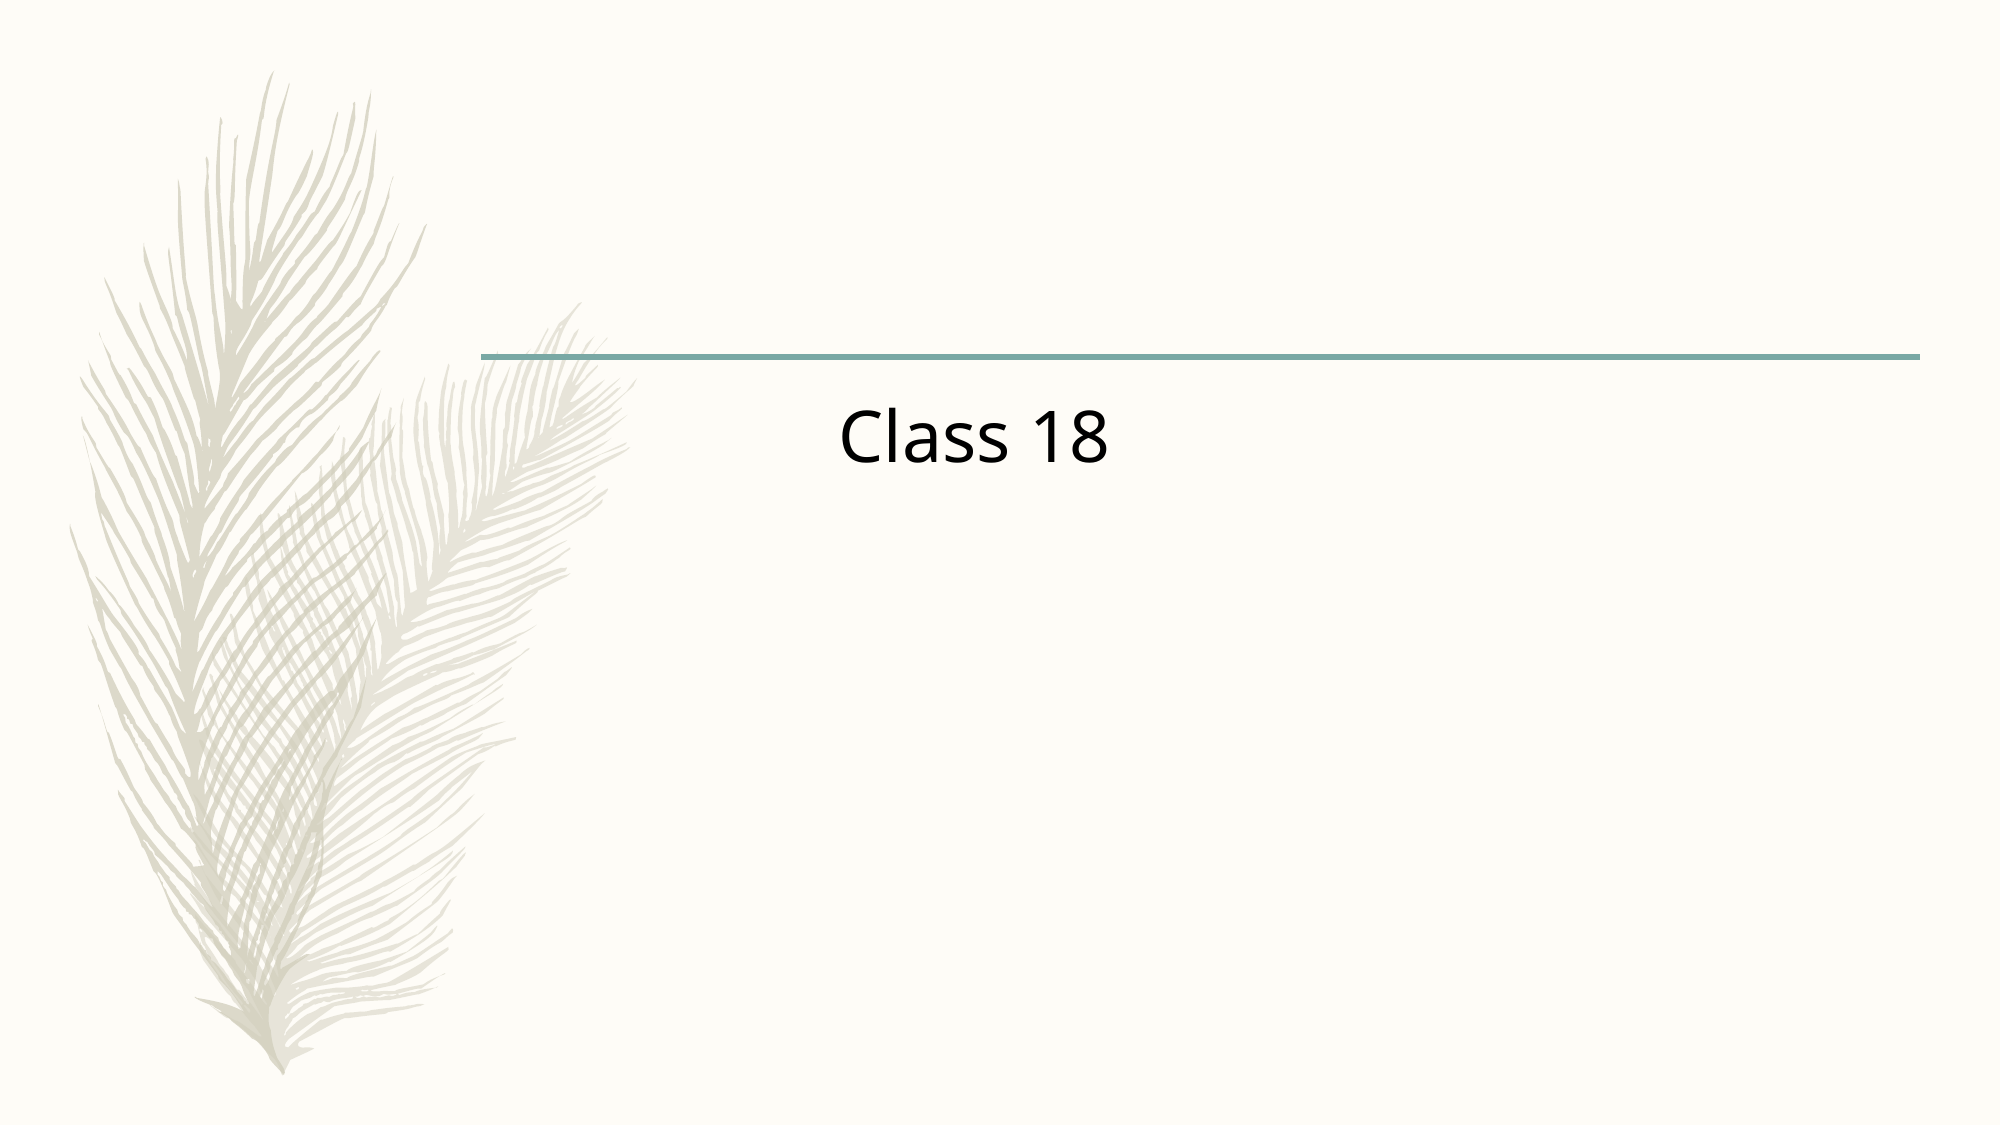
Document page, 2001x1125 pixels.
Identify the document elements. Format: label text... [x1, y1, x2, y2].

title Class 18 [112, 387, 1838, 576]
